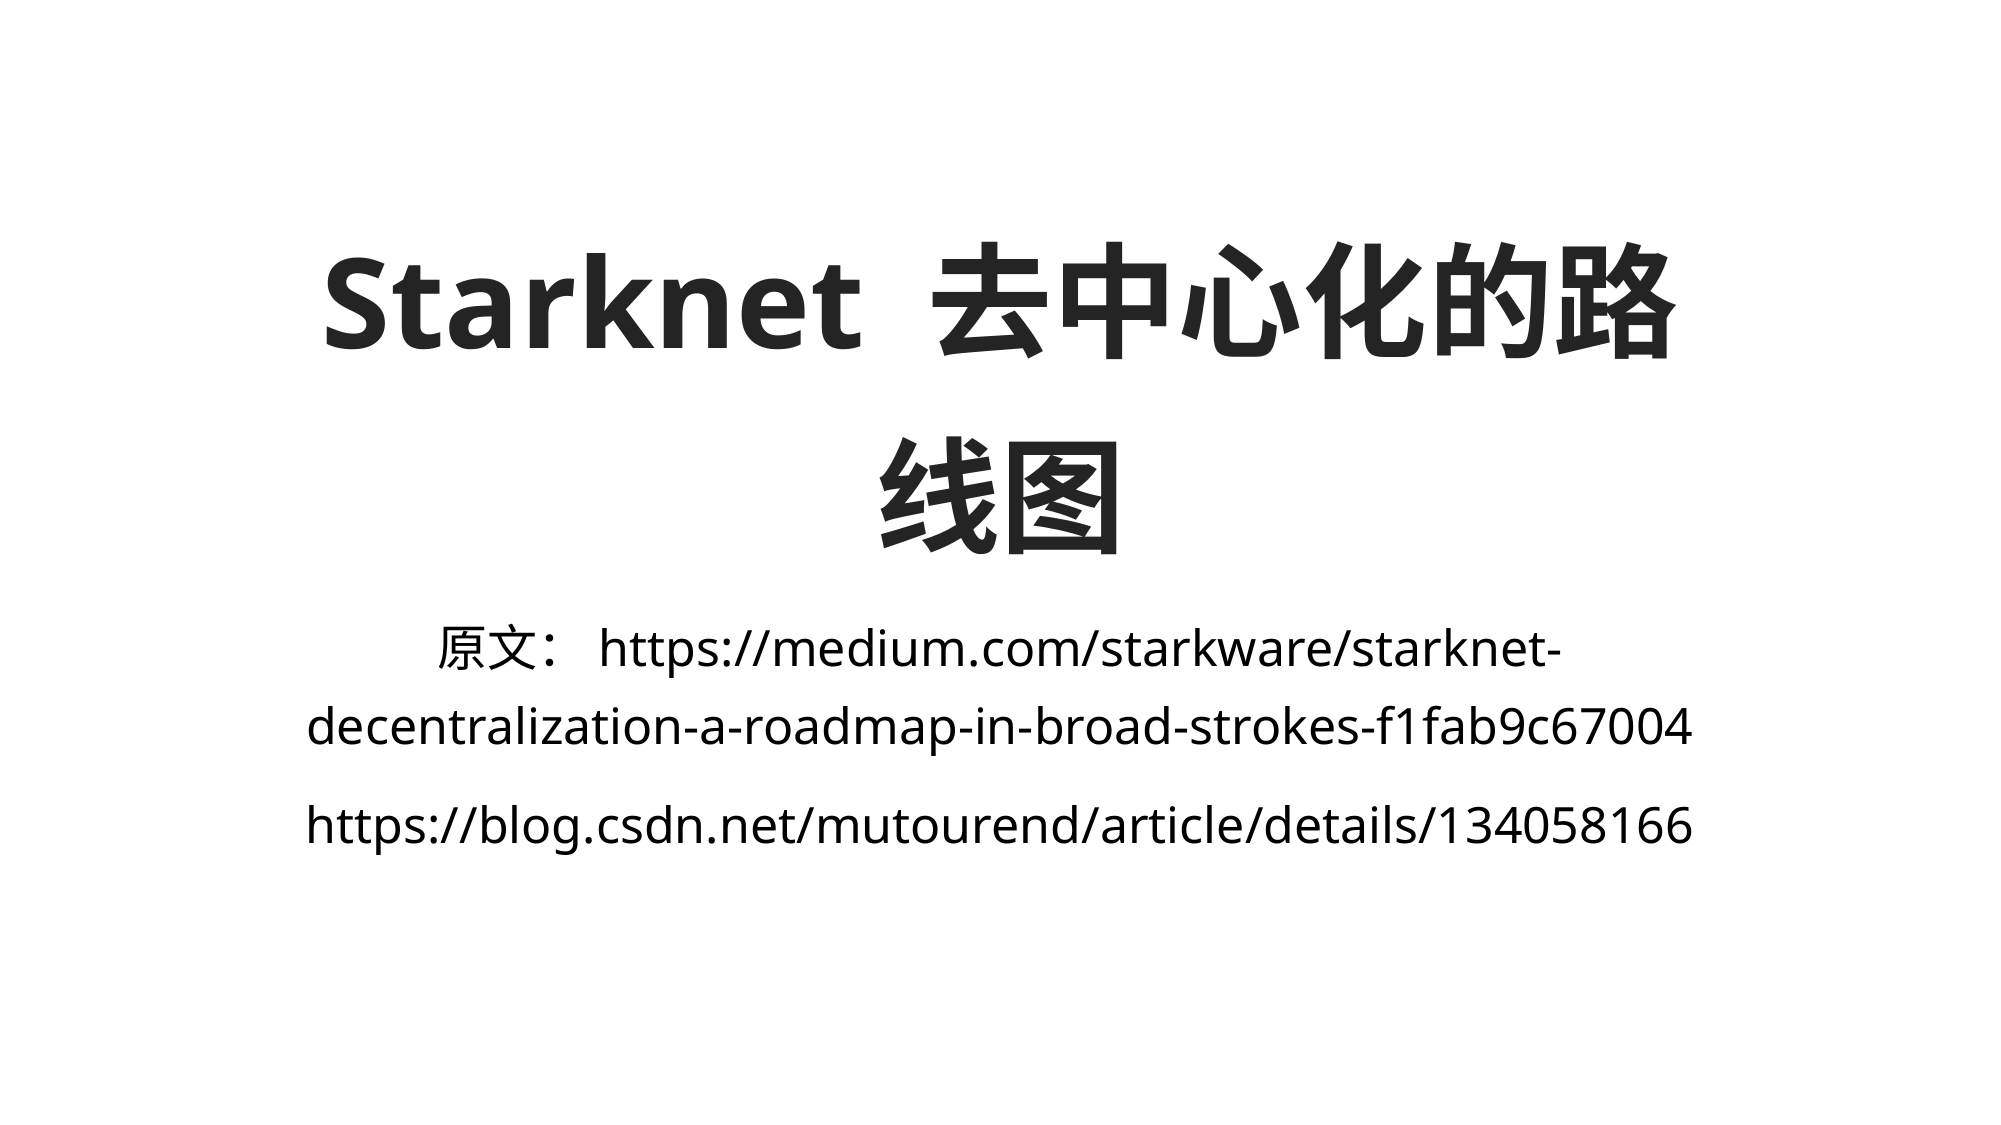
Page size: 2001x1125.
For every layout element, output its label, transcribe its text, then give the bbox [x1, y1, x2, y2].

subtitle 原文：https://medium.com/starkware/starknet-decentralization-a-roadmap-in-broad-strokes-f1fab9c67004 https://blog.csdn.net/mutourend/article/details/134058166 [249, 590, 1750, 863]
title Starknet 去中心化的路线图 [249, 184, 1750, 576]
